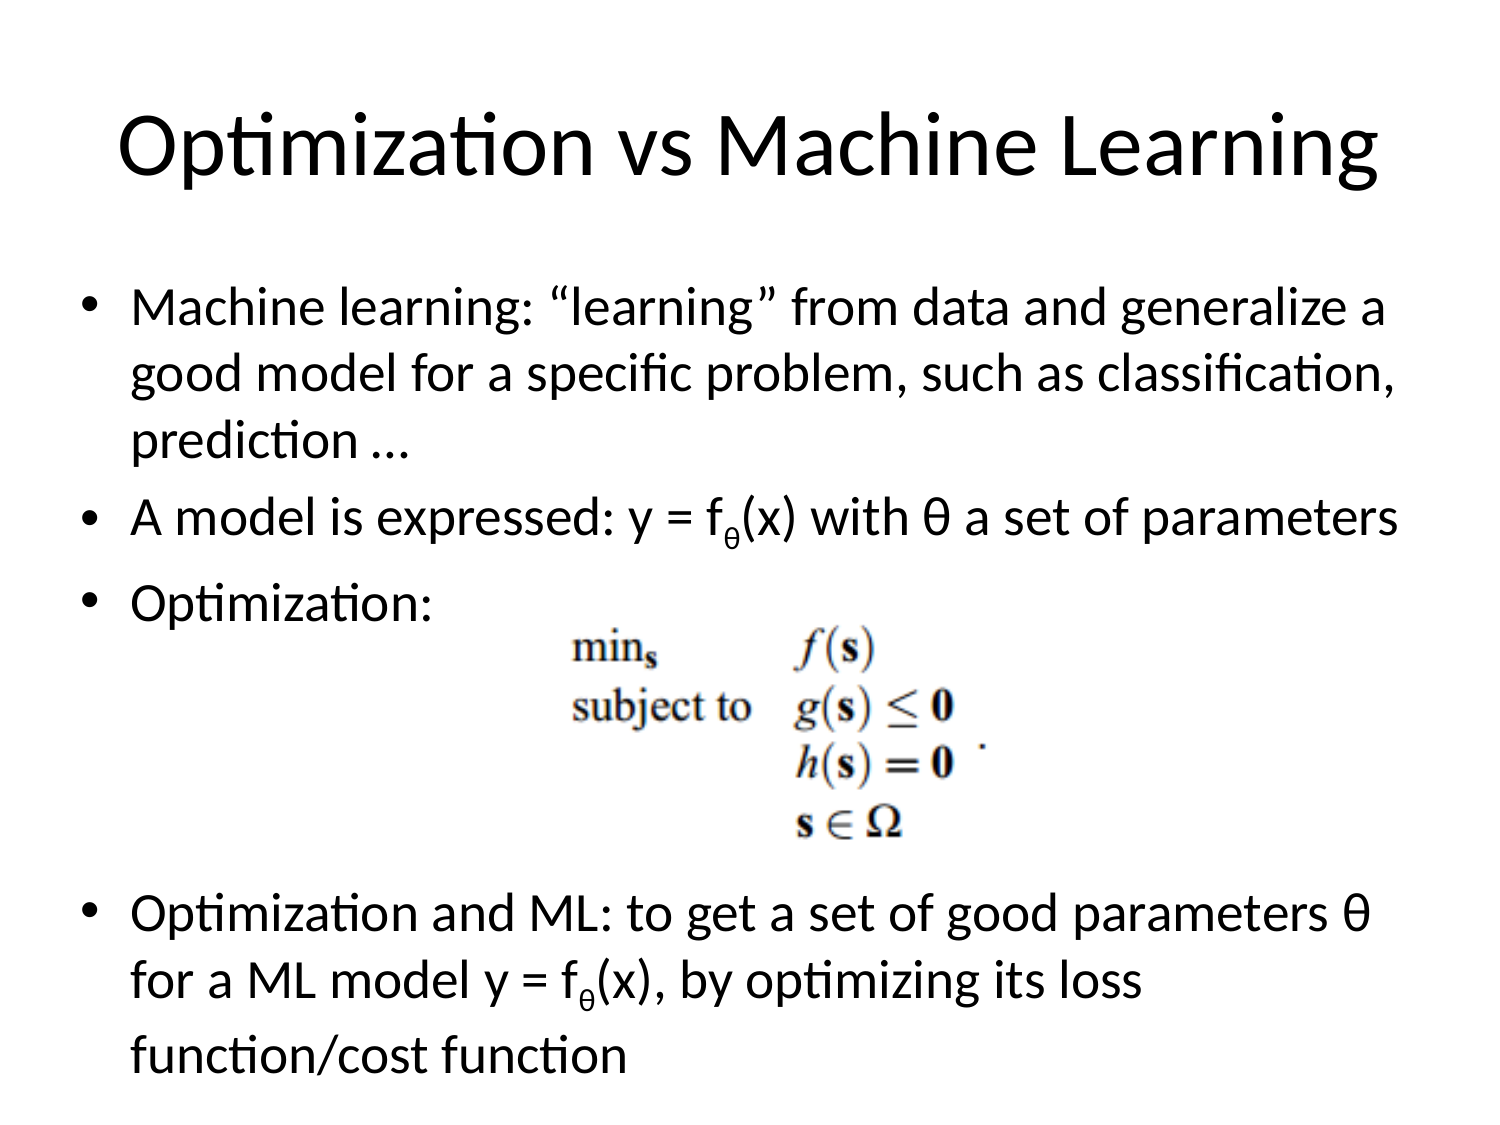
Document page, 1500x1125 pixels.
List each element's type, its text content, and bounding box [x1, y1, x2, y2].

picture [529, 588, 1020, 885]
list Machine learning: “learning” from data and generalize a good model for a specific problem, such as classification, prediction … A model is expressed: y = fθ(x) with θ a set of parameters Optimization: Optimization and ML: to get a set of good parameters θ for a ML model y = fθ(x), by optimizing its loss function/cost function [64, 262, 1425, 1106]
title Optimization vs Machine Learning [75, 45, 1425, 233]
